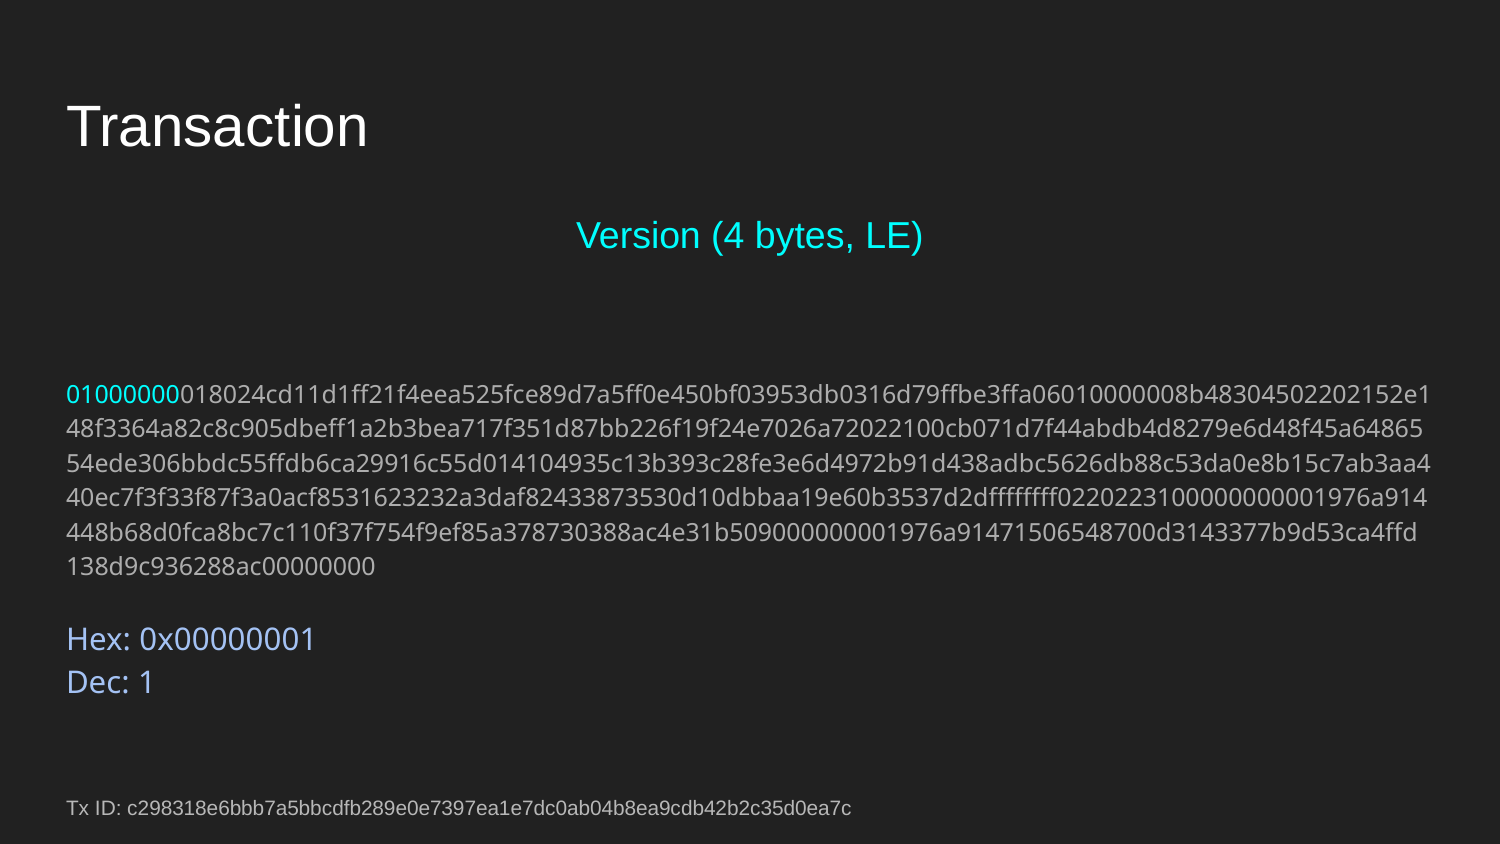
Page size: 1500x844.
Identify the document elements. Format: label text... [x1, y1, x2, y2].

text_box Tx ID: c298318e6bbb7a5bbcdfb289e0e7397ea1e7dc0ab04b8ea9cdb42b2c35d0ea7c [51, 781, 1326, 832]
title Transaction [51, 72, 1449, 167]
list Version (4 bytes, LE) 01000000018024cd11d1ff21f4eea525fce89d7a5ff0e450bf03953db0316d79ffbe3ffa06010000008b48304502202152e148f3364a82c8c905dbeff1a2b3bea717f351d87bb226f19f24e7026a72022100cb071d7f44abdb4d8279e6d48f45a6486554ede306bbdc55ffdb6ca29916c55d014104935c13b393c28fe3e6d4972b91d438adbc5626db88c53da0e8b15c7ab3aa440ec7f3f33f87f3a0acf8531623232a3daf82433873530d10dbbaa19e60b3537d2dffffffff0220223100000000001976a914448b68d0fca8bc7c110f37f754f9ef85a378730388ac4e31b509000000001976a91471506548700d3143377b9d53ca4ffd138d9c936288ac00000000 Hex: 0x00000001 Dec: 1 [51, 189, 1449, 750]
